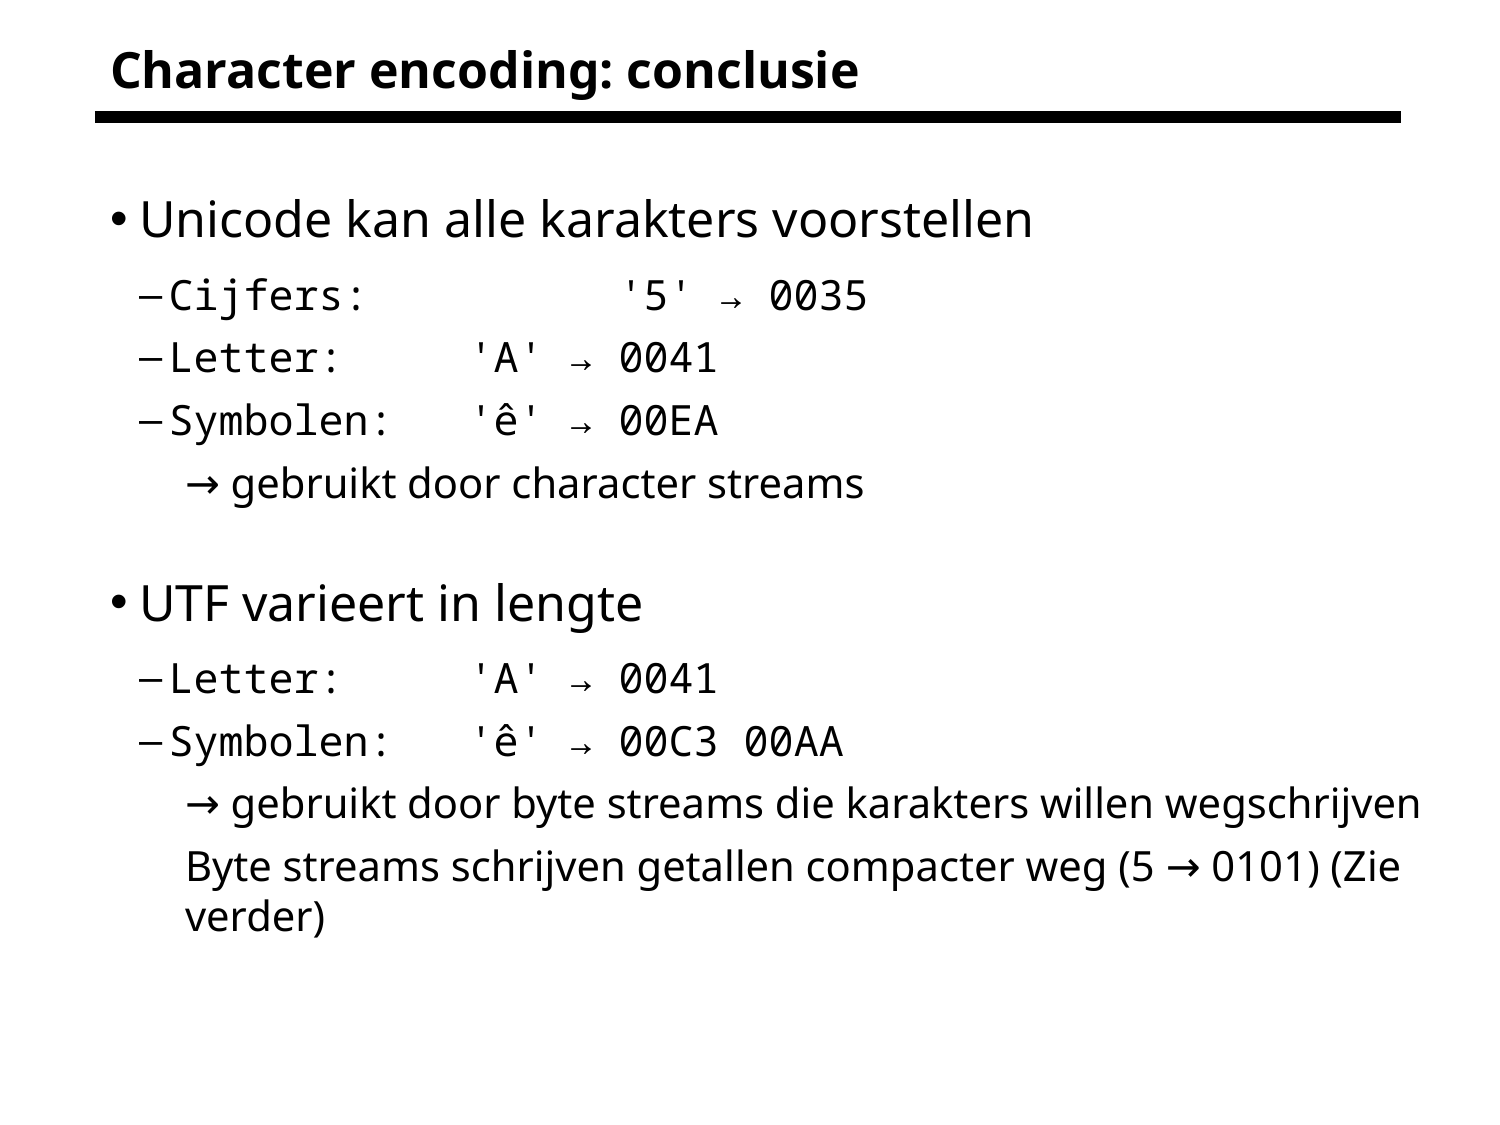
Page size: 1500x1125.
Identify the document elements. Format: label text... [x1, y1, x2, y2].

title Character encoding: conclusie [94, 20, 1402, 117]
list Unicode kan alle karakters voorstellen Cijfers: '5' → 0035 Letter: 'A' → 0041 Symbolen: 'ê' → 00EA → gebruikt door character streams UTF varieert in lengte Letter: 'A' → 0041 Symbolen: 'ê' → 00C3 00AA → gebruikt door byte streams die karakters willen wegschrijven Byte streams schrijven getallen compacter weg (5 → 0101) (Zie verder) [94, 180, 1454, 1014]
